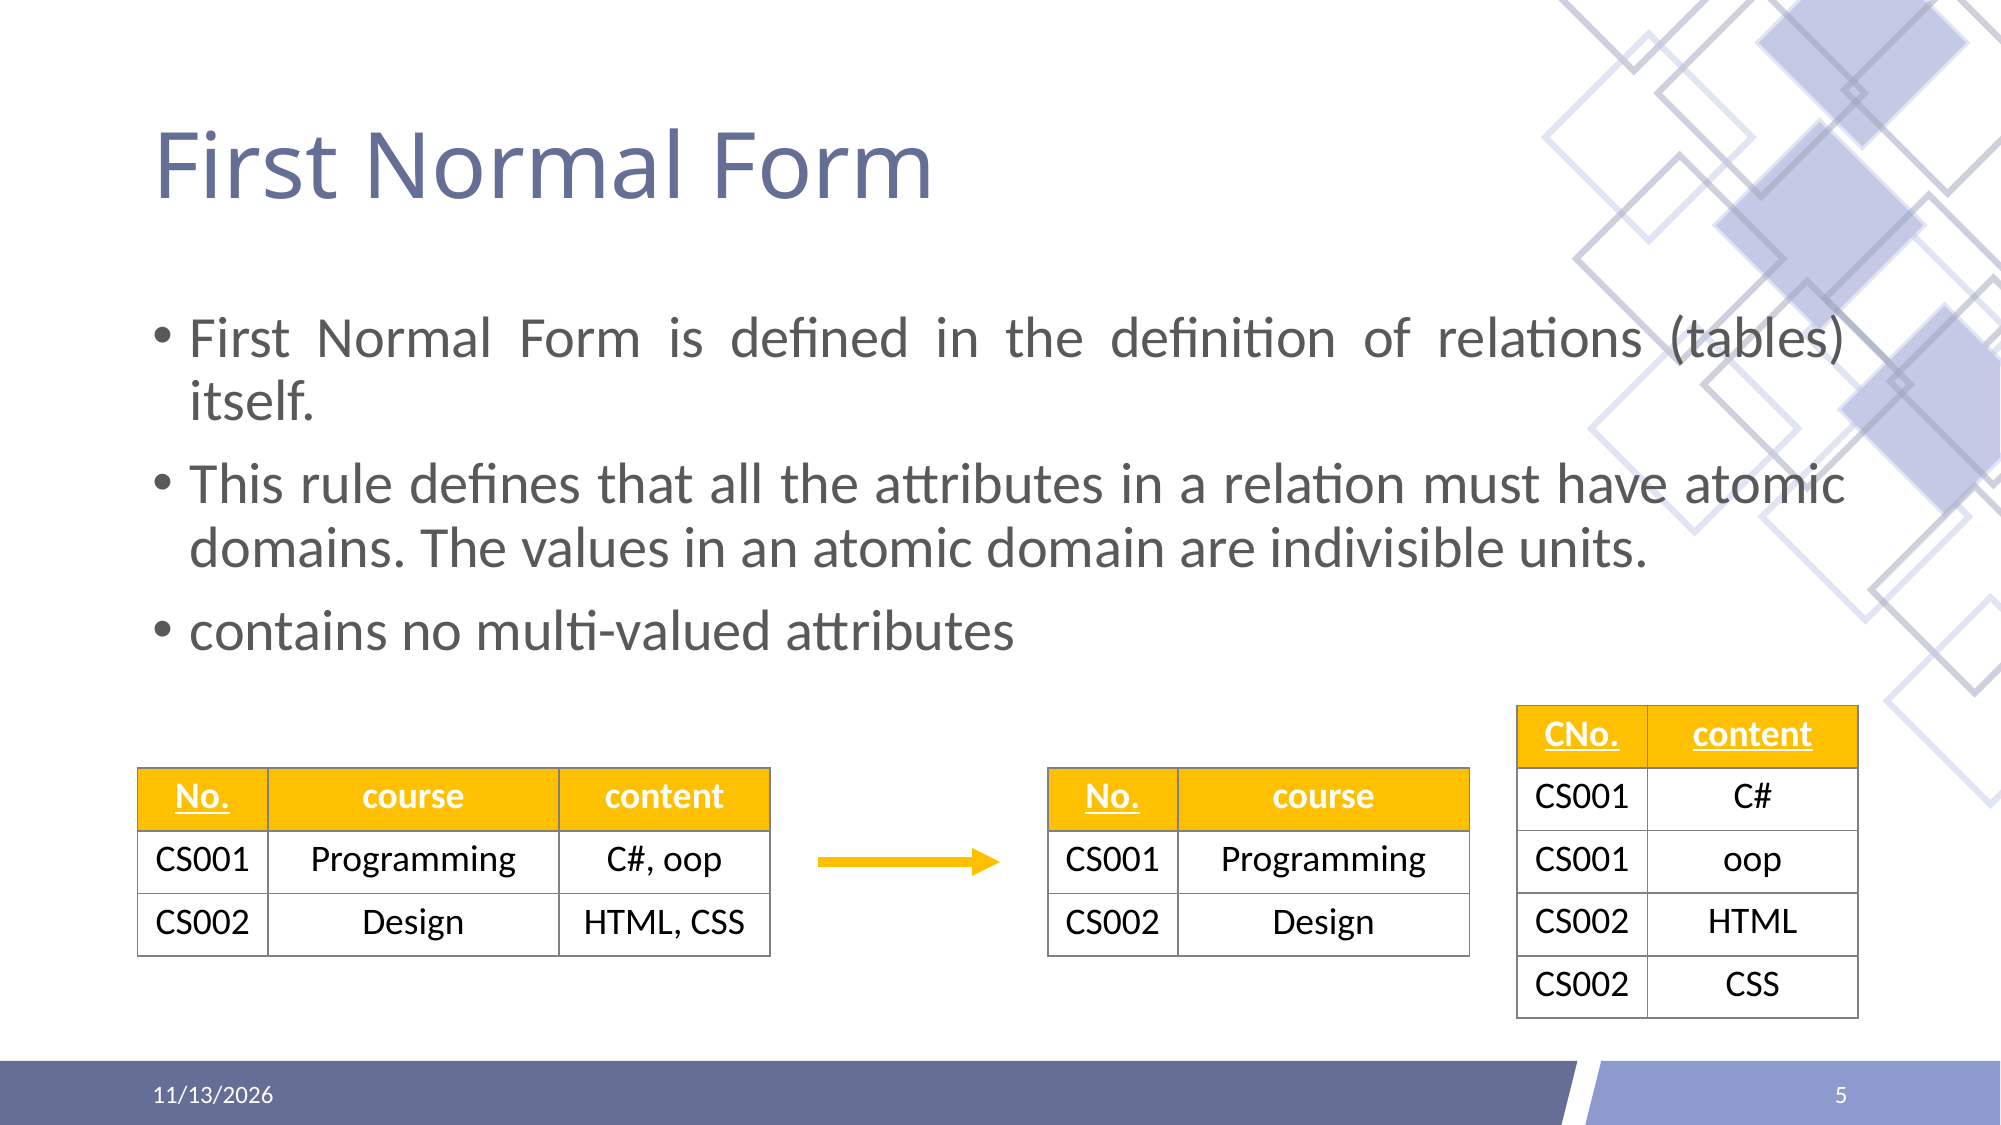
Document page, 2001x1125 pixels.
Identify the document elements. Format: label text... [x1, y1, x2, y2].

table_cell CS001 [1049, 832, 1177, 893]
table_cell CS001 [1518, 769, 1647, 830]
table_header No. [1049, 769, 1177, 830]
table_cell Design [269, 894, 558, 955]
table_cell C#, oop [560, 832, 769, 893]
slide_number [137, 1064, 588, 1124]
table_header No. [138, 769, 267, 830]
table_cell CSS [1648, 957, 1857, 1017]
title First Normal Form [137, 59, 1863, 278]
table_cell CS002 [138, 894, 267, 955]
table_cell oop [1648, 831, 1857, 892]
table_cell CS002 [1518, 894, 1647, 955]
table_cell CS002 [1049, 894, 1177, 955]
table_header CNo. [1518, 706, 1647, 767]
table_cell Design [1179, 894, 1469, 955]
table_header content [1648, 706, 1857, 767]
table_cell HTML, CSS [560, 894, 769, 955]
table_cell C# [1648, 769, 1857, 830]
table_cell Programming [1179, 832, 1469, 893]
table_cell CS001 [1518, 831, 1647, 892]
table_header course [1179, 769, 1469, 830]
table_cell CS001 [138, 832, 267, 893]
table_header content [560, 769, 769, 830]
table_cell Programming [269, 832, 558, 893]
list First Normal Form is defined in the definition of relations (tables) itself. This rule defines that all the attributes in a relation must have atomic domains. The values in an atomic domain are indivisible units. contains no multi-valued attributes [137, 299, 1863, 1036]
table_cell CS002 [1518, 957, 1647, 1017]
table_cell HTML [1648, 894, 1857, 955]
table_header course [269, 769, 558, 830]
slide_number 5 [1412, 1064, 1863, 1124]
